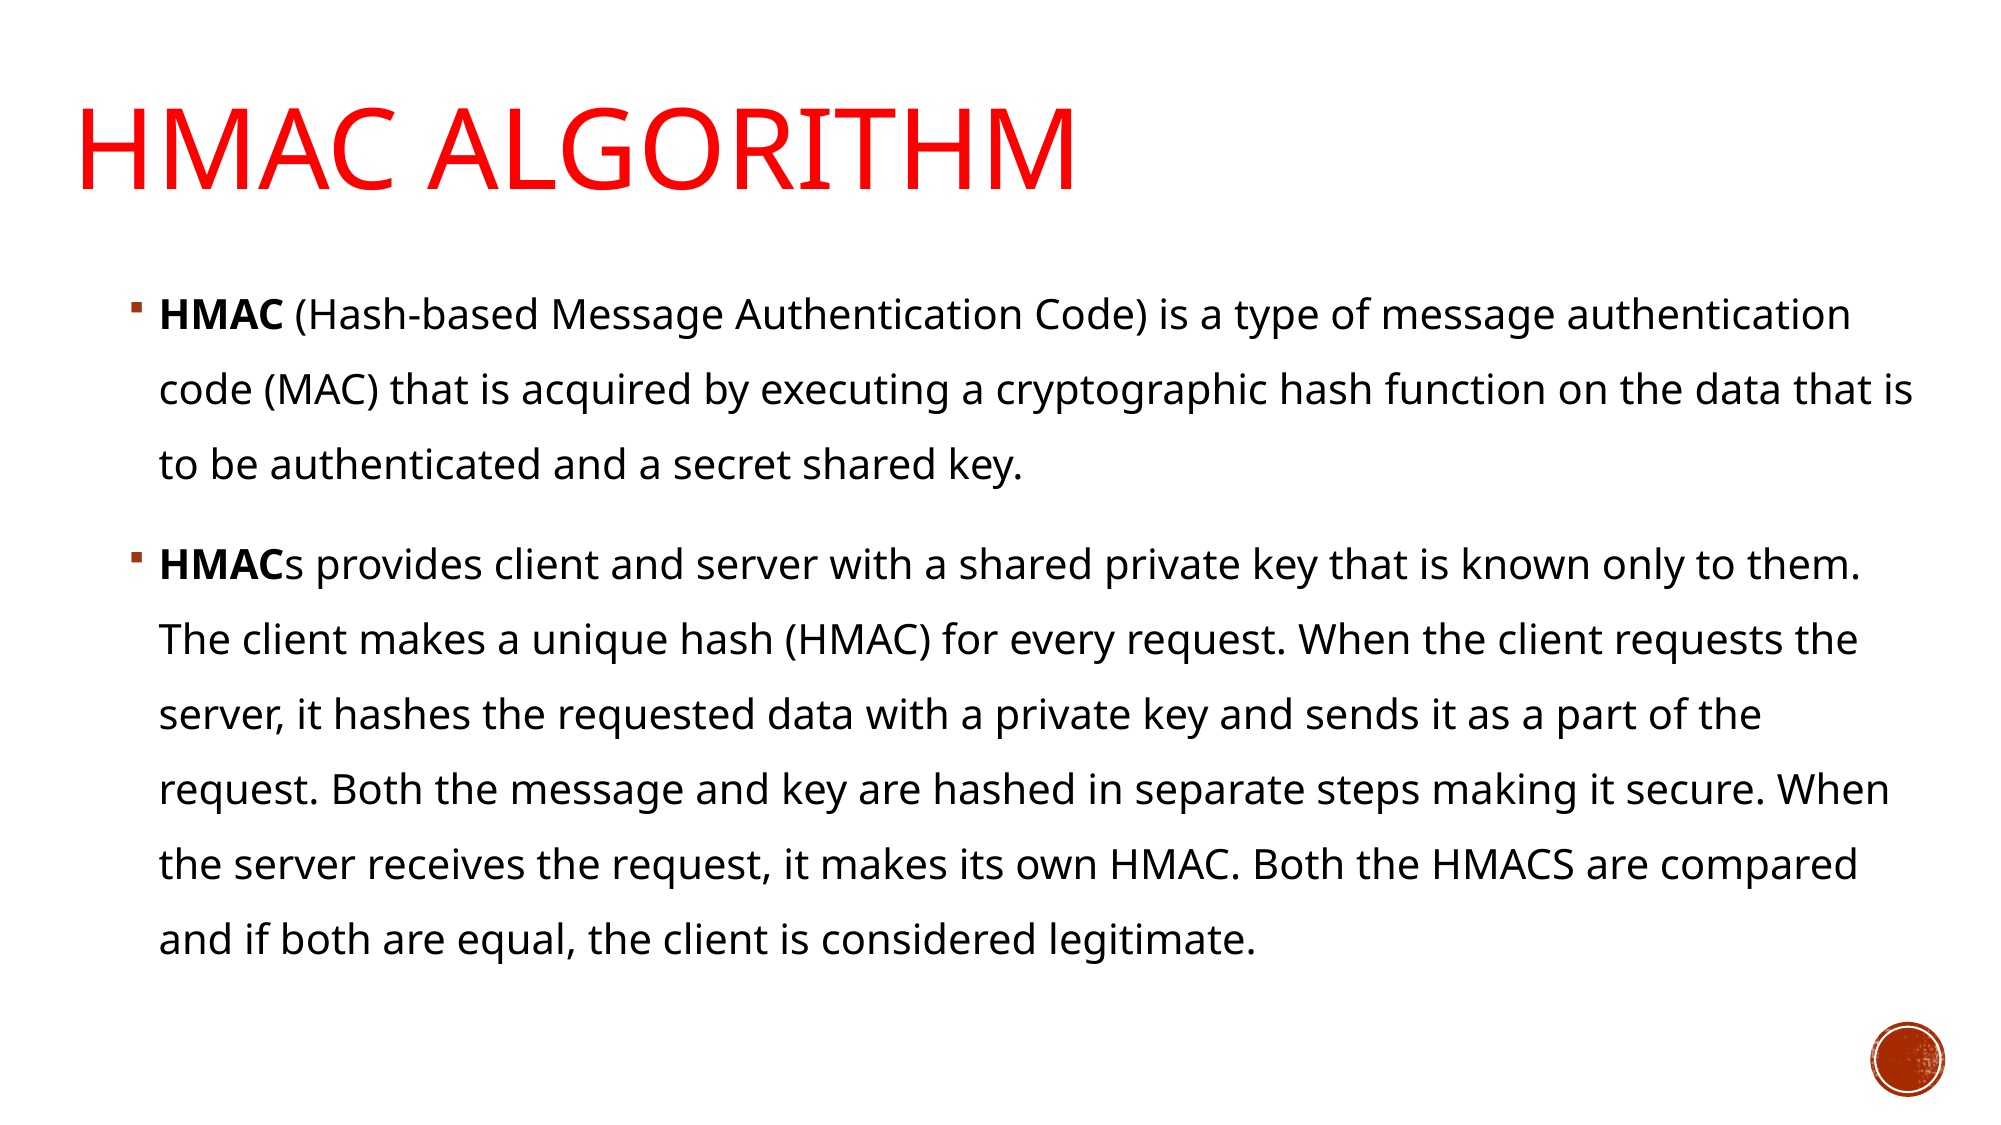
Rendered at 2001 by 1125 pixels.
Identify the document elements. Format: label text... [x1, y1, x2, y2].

title HMAC ALGORITHM [57, 79, 1826, 228]
list HMAC (Hash-based Message Authentication Code) is a type of message authentication code (MAC) that is acquired by executing a cryptographic hash function on the data that is to be authenticated and a secret shared key. HMACs provides client and server with a shared private key that is known only to them. The client makes a unique hash (HMAC) for every request. When the client requests the server, it hashes the requested data with a private key and sends it as a part of the request. Both the message and key are hashed in separate steps making it secure. When the server receives the request, it makes its own HMAC. Both the HMACS are compared and if both are equal, the client is considered legitimate. [113, 254, 1938, 1074]
